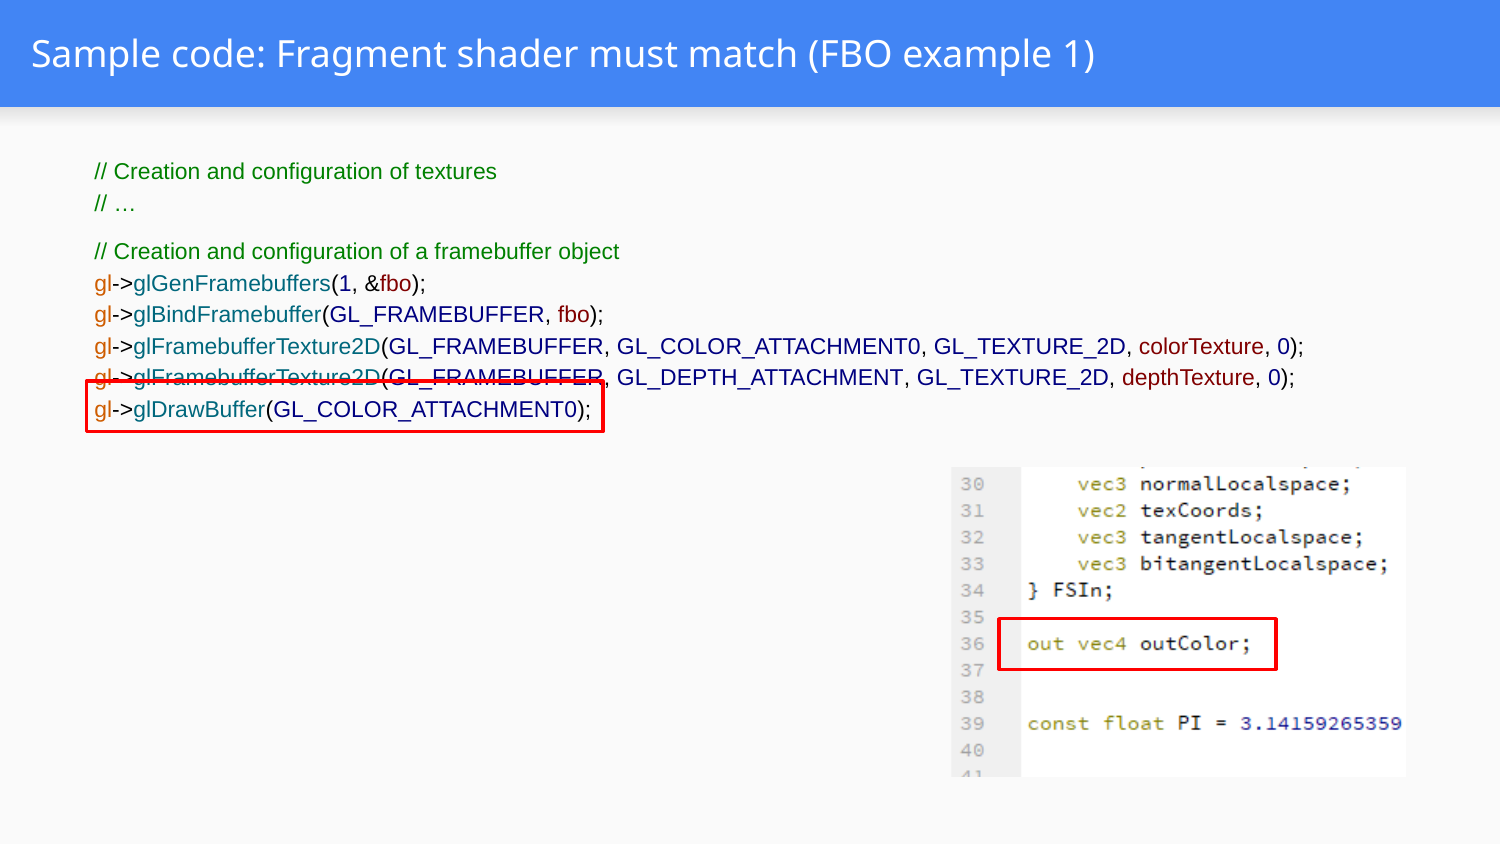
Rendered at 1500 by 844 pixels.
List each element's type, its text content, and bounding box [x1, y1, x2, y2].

text_box [86, 381, 604, 432]
text_box // Creation and configuration of textures // … // Creation and configuration of a framebuffer object gl->glGenFramebuffers(1, &fbo); gl->glBindFramebuffer(GL_FRAMEBUFFER, fbo); gl->glFramebufferTexture2D(GL_FRAMEBUFFER, GL_COLOR_ATTACHMENT0, GL_TEXTURE_2D, colorTexture, 0); gl->glFramebufferTexture2D(GL_FRAMEBUFFER, GL_DEPTH_ATTACHMENT, GL_TEXTURE_2D, depthTexture, 0); gl->glDrawBuffer(GL_COLOR_ATTACHMENT0); [79, 137, 1418, 455]
picture [951, 466, 1407, 777]
title Sample code: Fragment shader must match (FBO example 1) [16, 2, 1464, 102]
